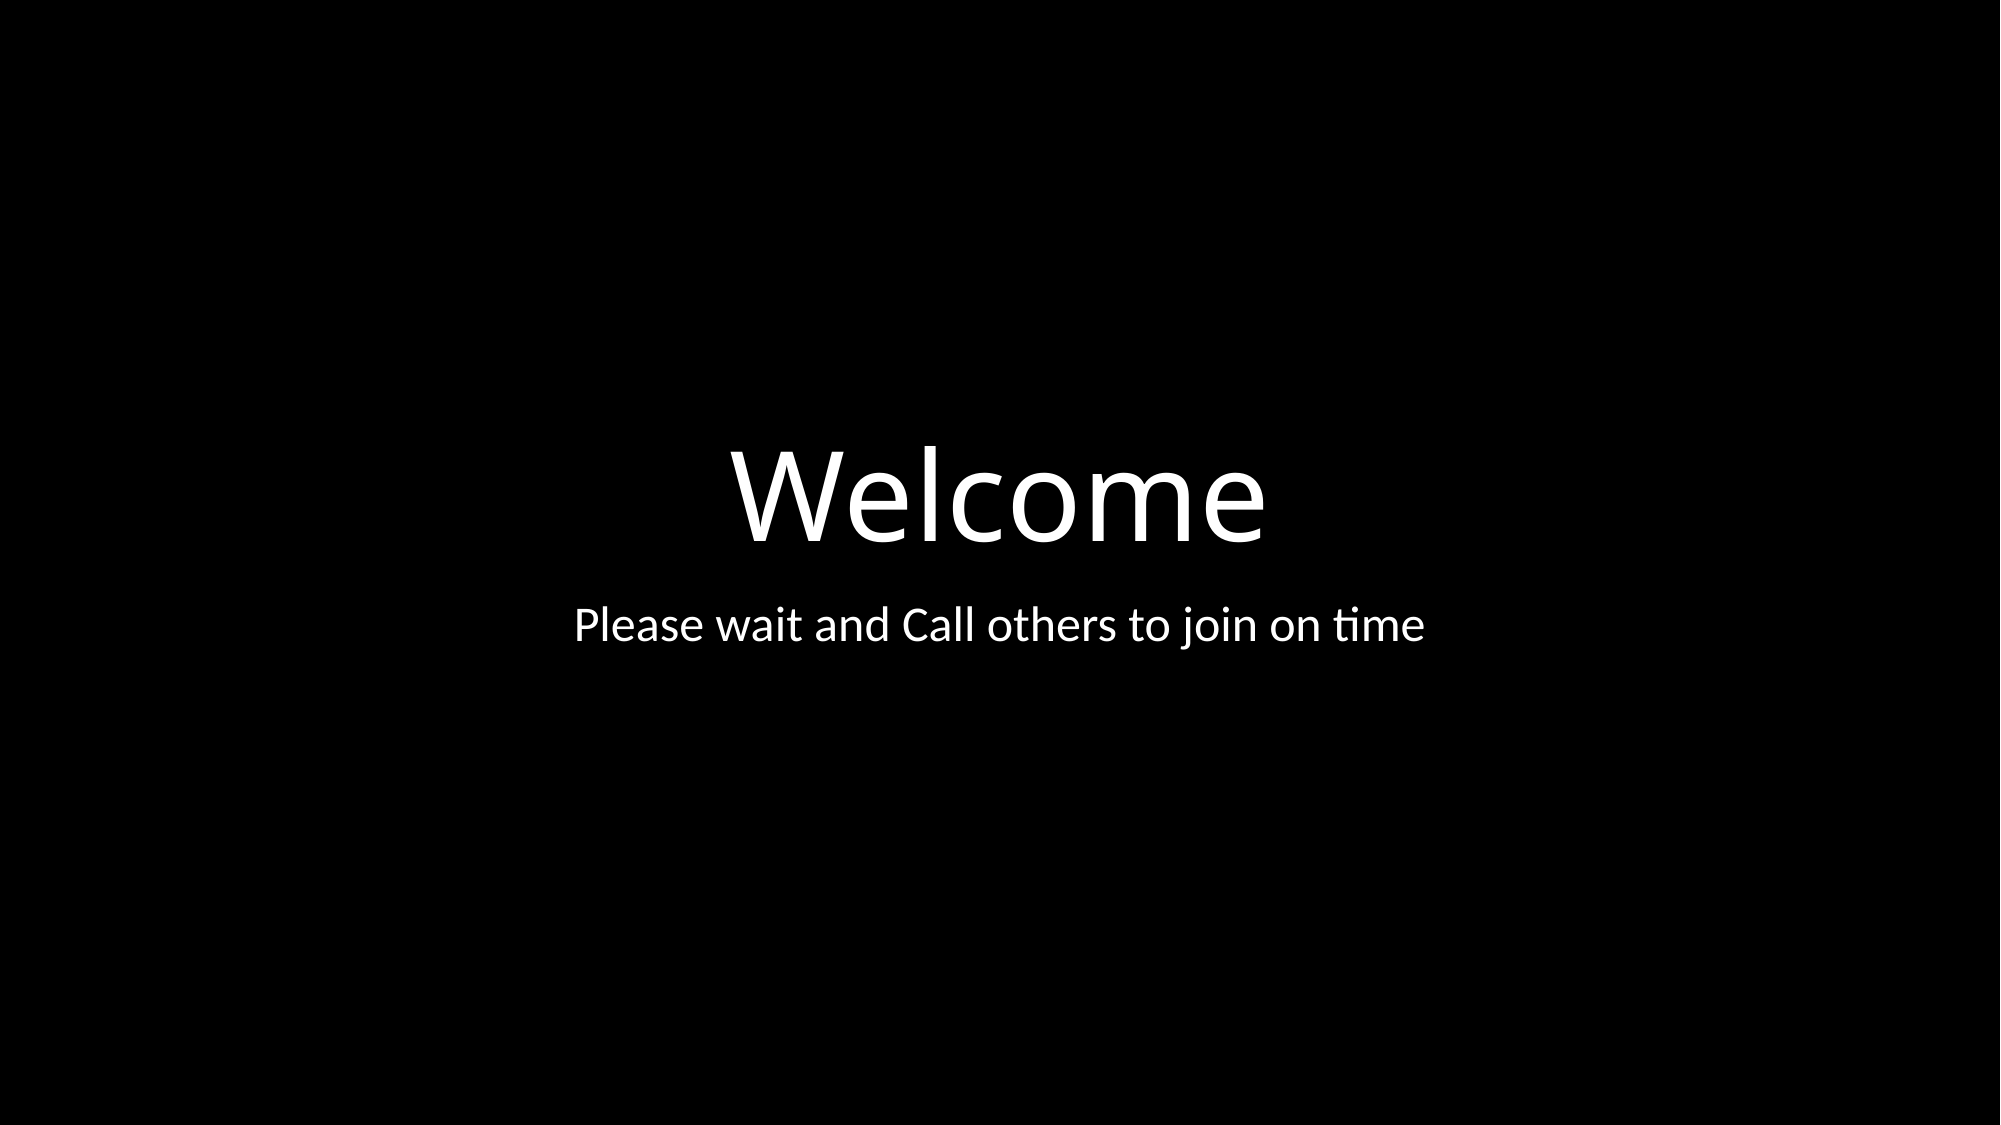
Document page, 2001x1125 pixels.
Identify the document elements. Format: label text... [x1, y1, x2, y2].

subtitle Please wait and Call others to join on time [249, 590, 1750, 863]
title Welcome [249, 184, 1750, 576]
